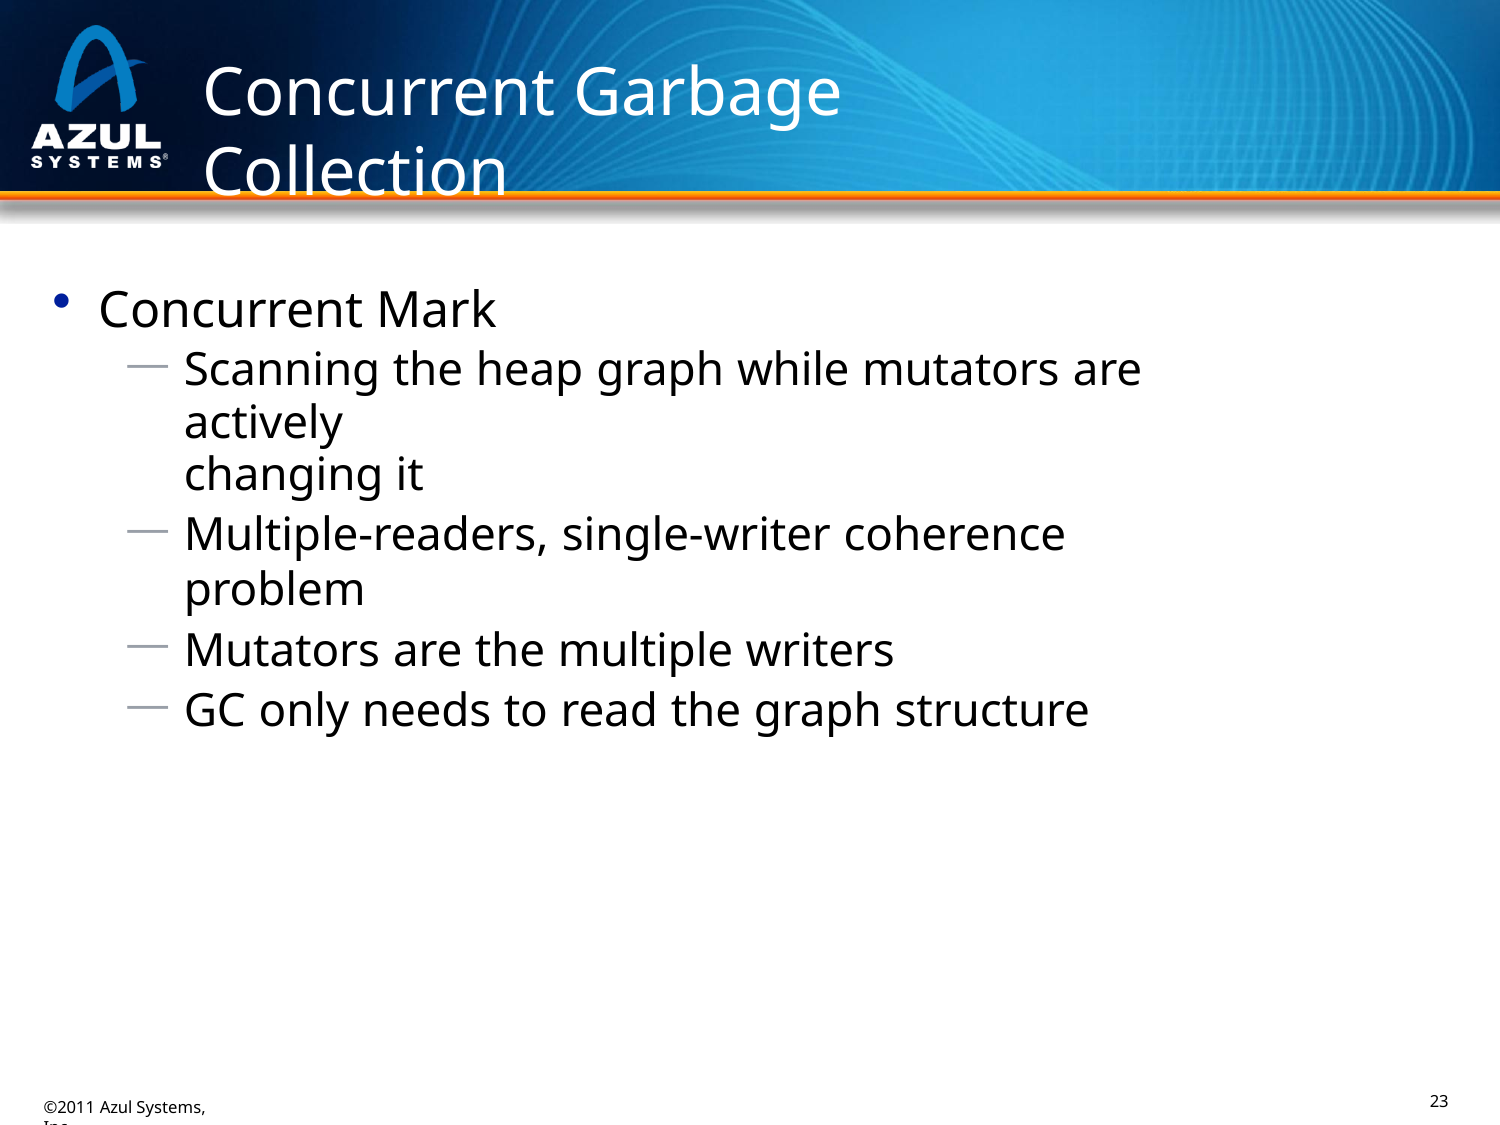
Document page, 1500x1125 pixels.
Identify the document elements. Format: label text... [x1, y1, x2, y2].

footer ©2011 Azul Systems, Inc. [41, 1096, 238, 1125]
picture [0, 0, 1500, 224]
slide_number 23 [1423, 1090, 1455, 1125]
text_box Concurrent Mark Scanning the heap graph while mutators are actively changing it Multiple-readers, single-writer coherence problem Mutators are the multiple writers GC only needs to read the graph structure [50, 269, 1252, 736]
title Concurrent Garbage Collection [200, 46, 1122, 237]
